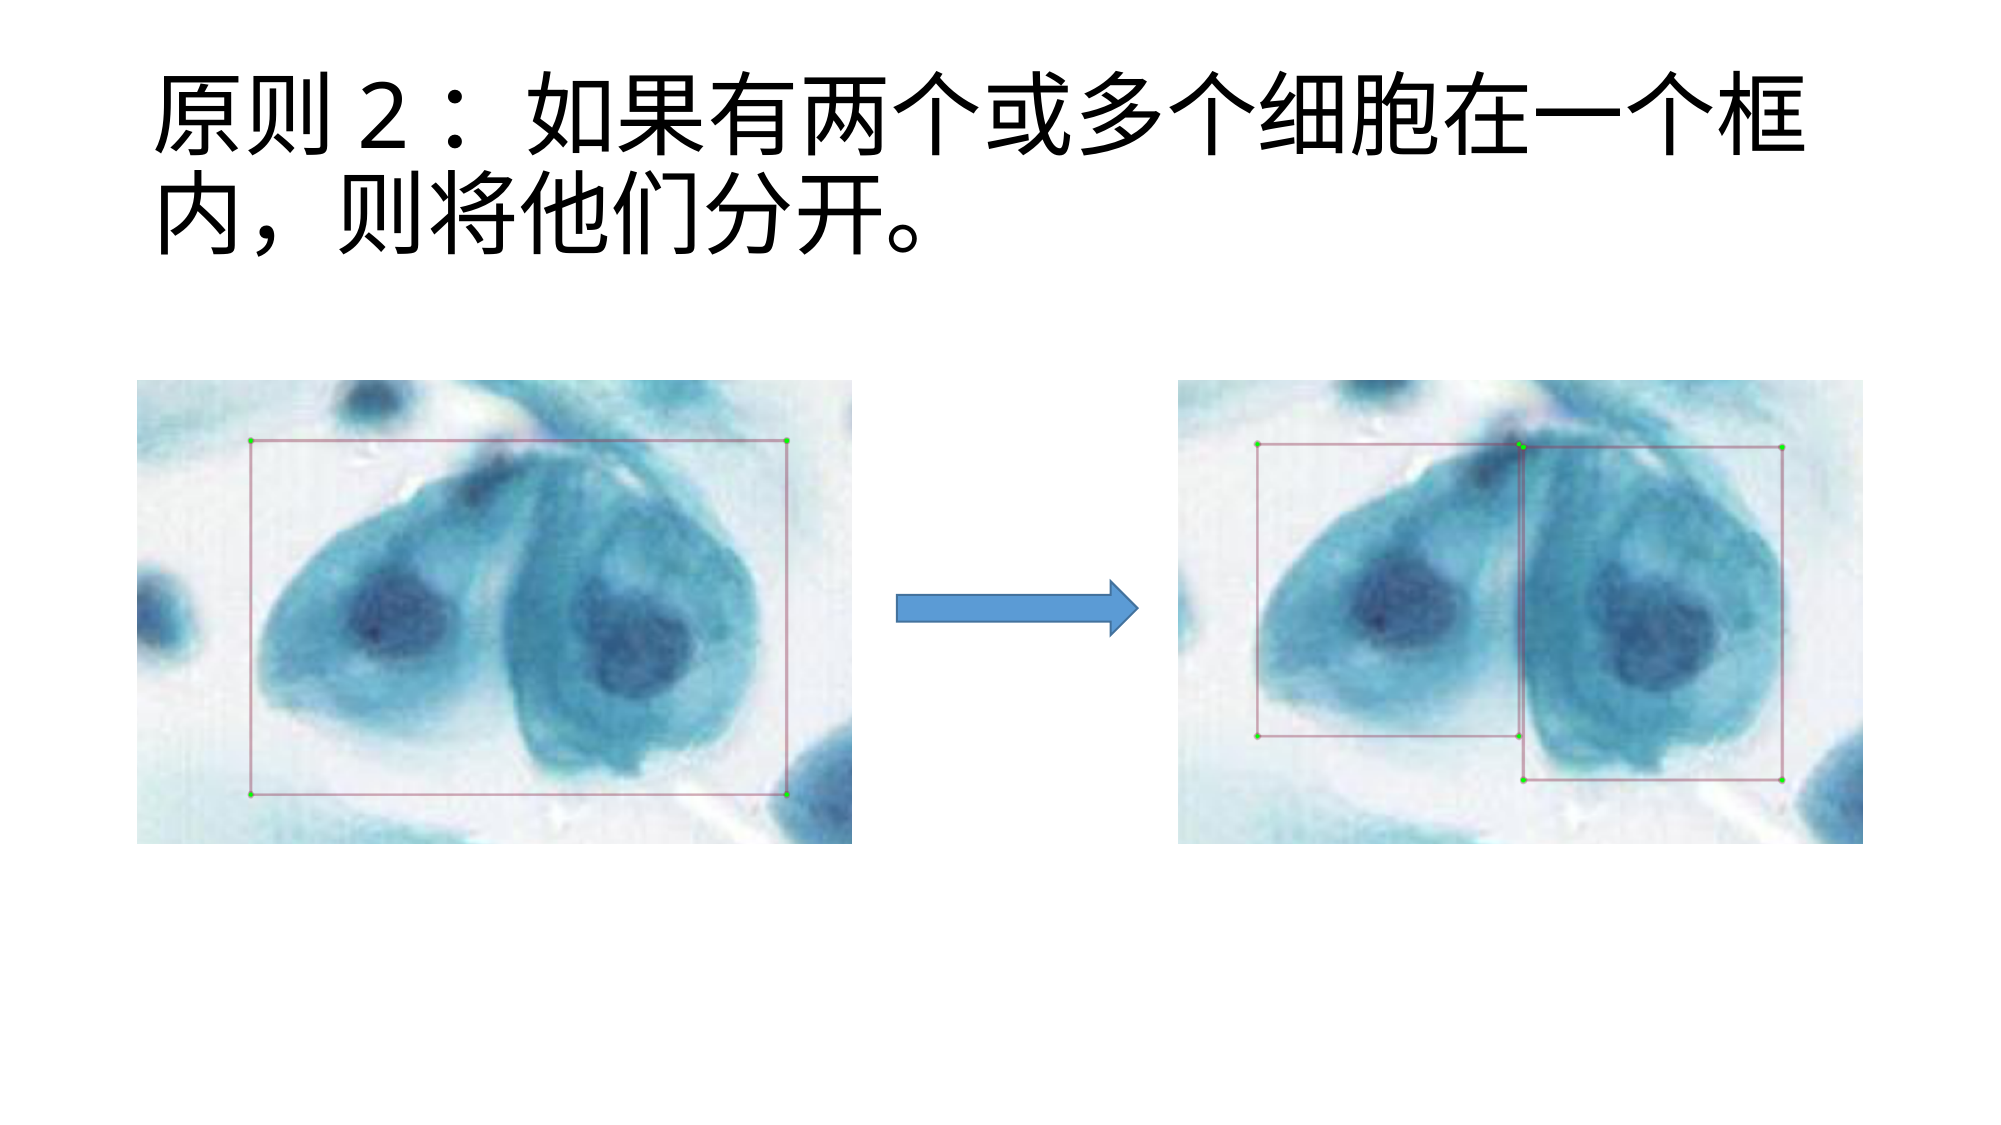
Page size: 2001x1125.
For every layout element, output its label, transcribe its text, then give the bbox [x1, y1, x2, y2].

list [137, 380, 852, 844]
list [1178, 380, 1863, 844]
text_box [895, 578, 1139, 638]
title 原则2：如果有两个或多个细胞在一个框内，则将他们分开。 [137, 59, 1863, 278]
